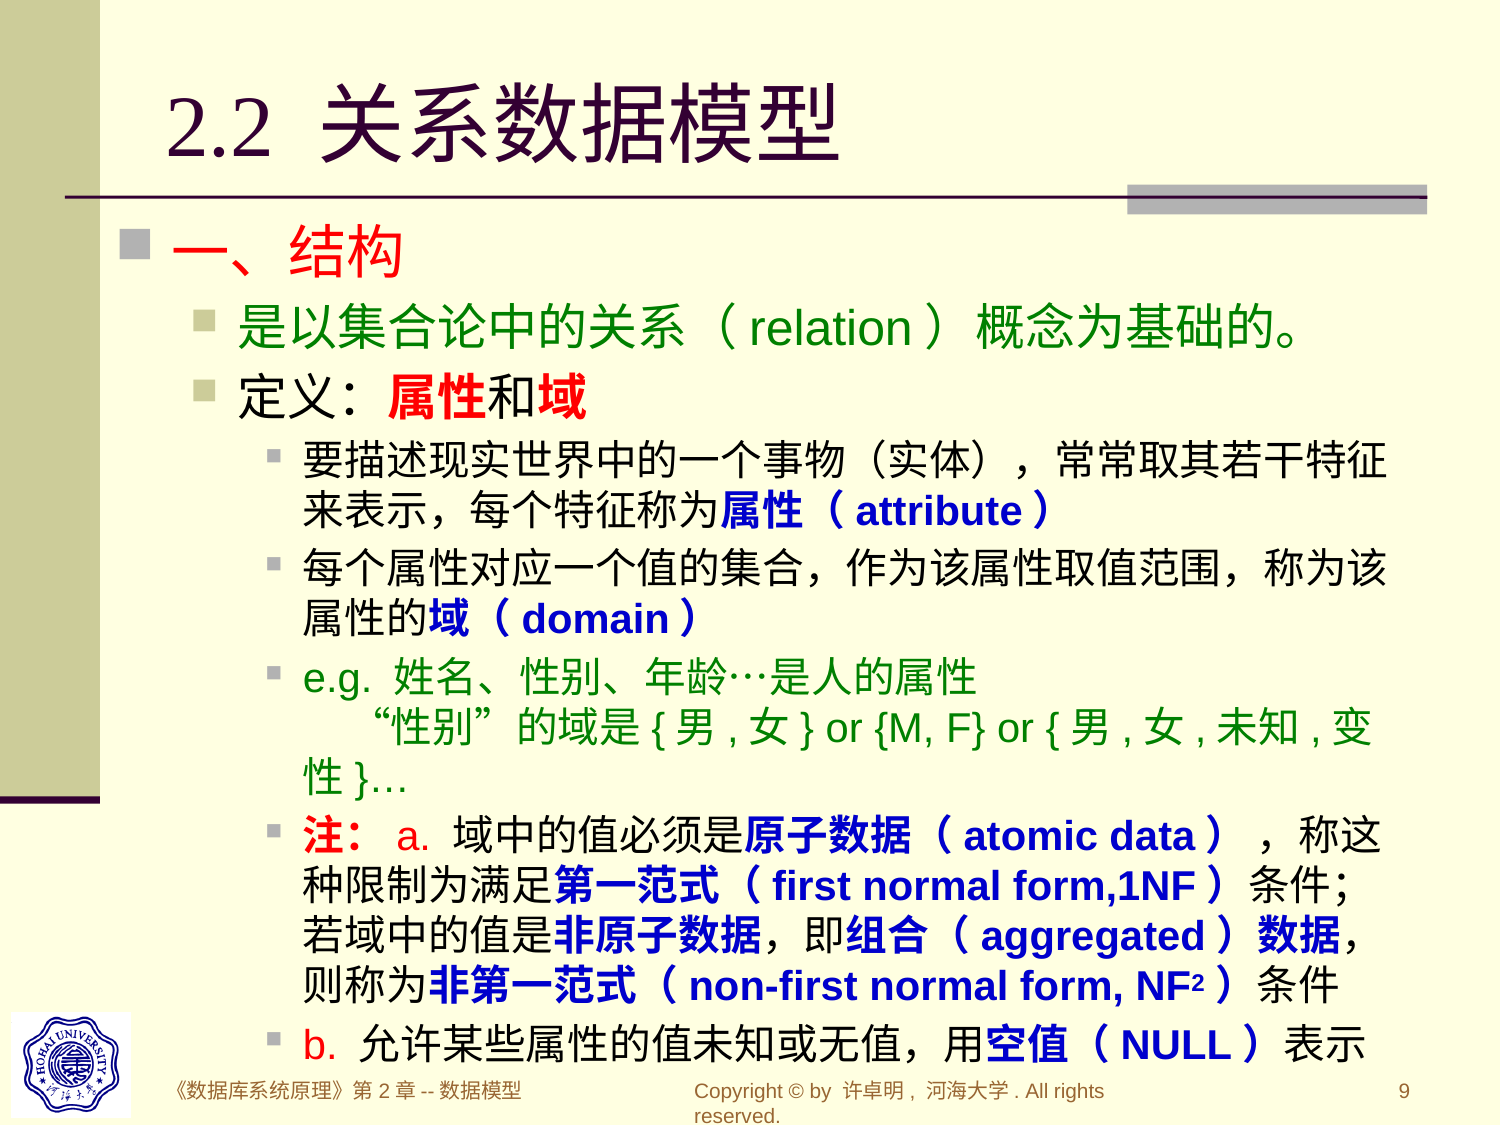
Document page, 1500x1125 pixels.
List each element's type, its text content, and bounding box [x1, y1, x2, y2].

slide_number Copyright © by 许卓明, 河海大学. All rights reserved. [678, 1070, 1211, 1118]
list 一、结构 是以集合论中的关系（relation）概念为基础的。 定义：属性和域 要描述现实世界中的一个事物（实体），常常取其若干特征来表示，每个特征称为属性（attribute） 每个属性对应一个值的集合，作为该属性取值范围，称为该属性的域（domain） e.g. 姓名、性别、年龄…是人的属性 “性别”的域是{男,女} or {M, F} or {男,女,未知,变性}… 注：a. 域中的值必须是原子数据（atomic data） ，称这种限制为满足第一范式（first normal form,1NF）条件； 若域中的值是非原子数据，即组合（aggregated）数据，则称为非第一范式（non-first normal form, NF2）条件 b. 允许某些属性的值未知或无值，用空值（NULL）表示 [100, 207, 1426, 1062]
picture [11, 1012, 131, 1118]
footer 《数据库系统原理》第2章--数据模型 [150, 1070, 633, 1118]
slide_number 9 [1316, 1070, 1426, 1118]
title 2.2 关系数据模型 [149, 45, 1426, 197]
